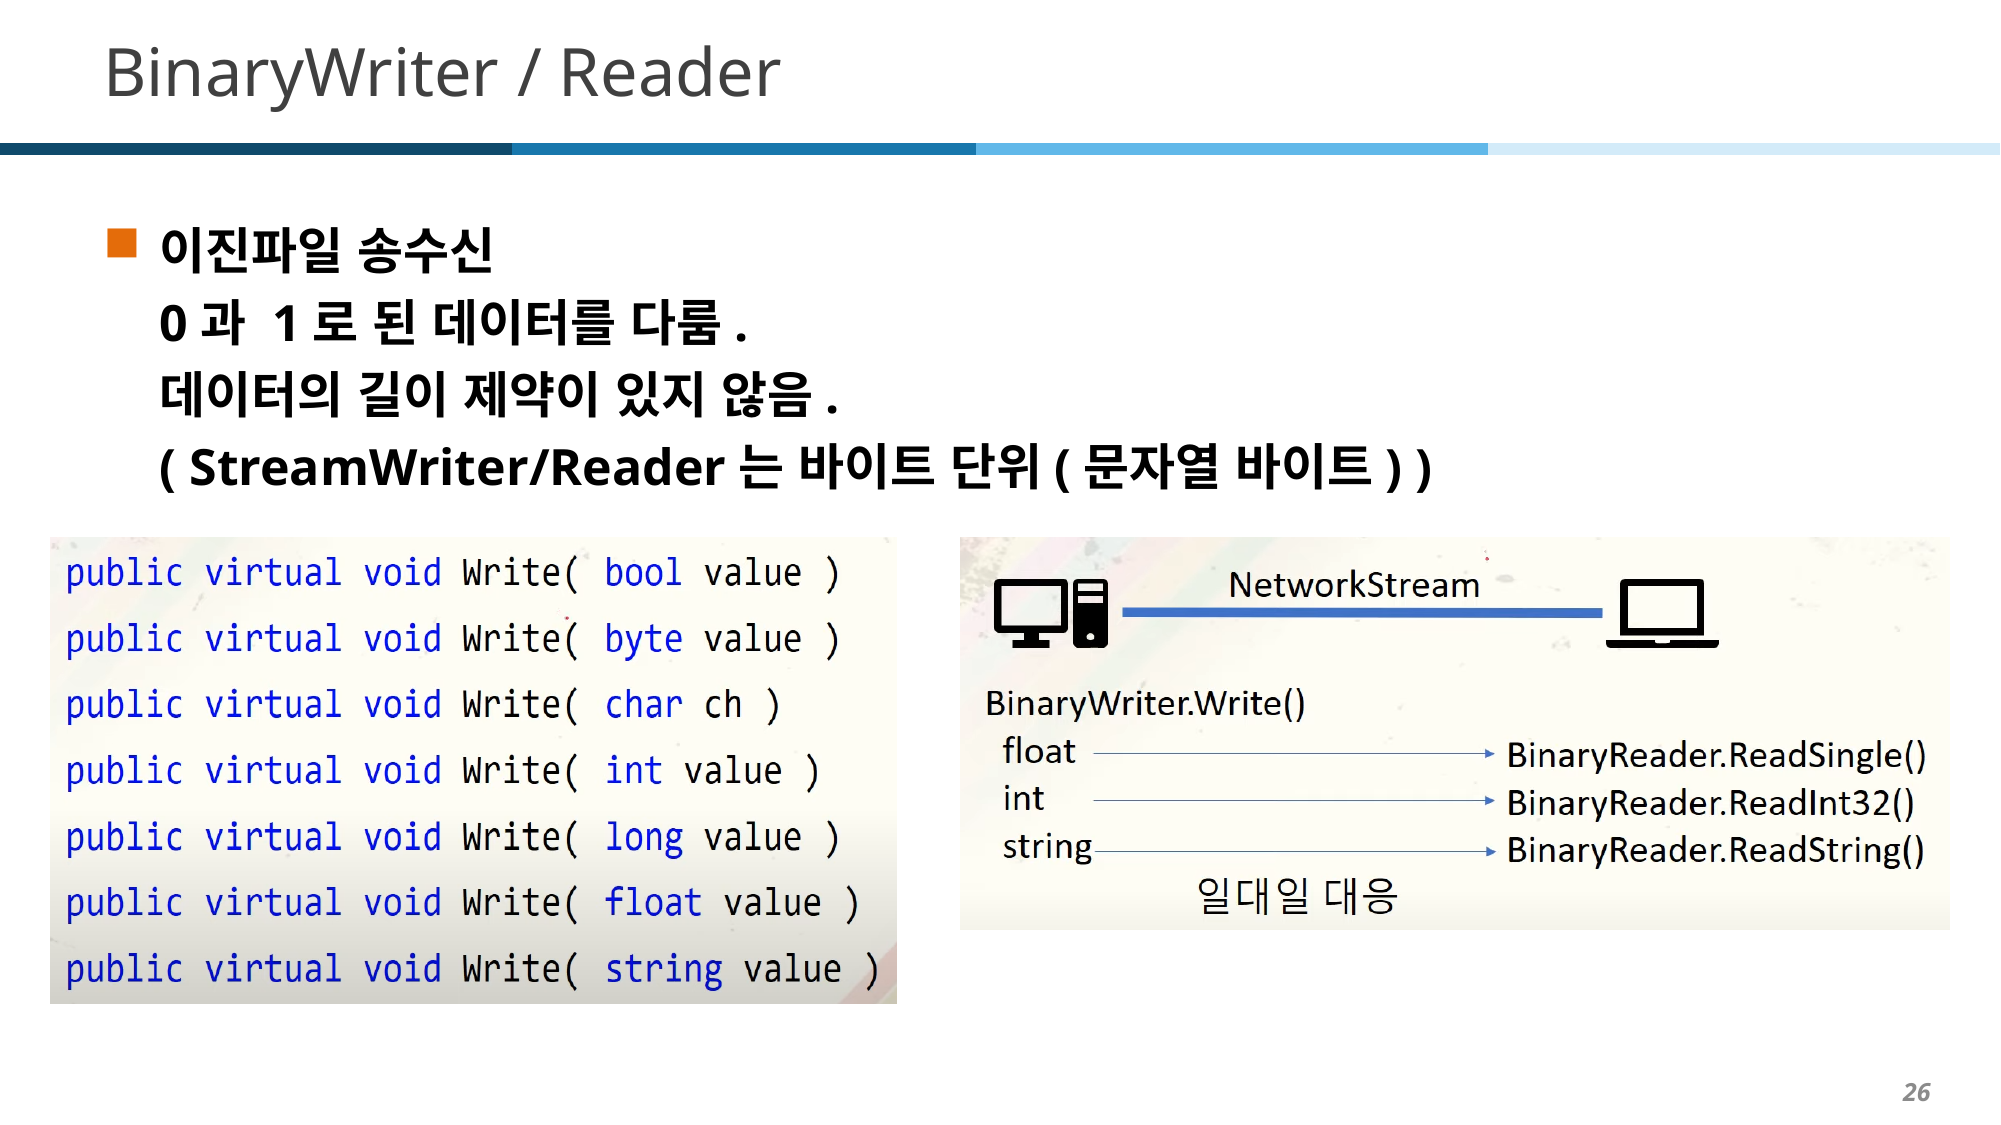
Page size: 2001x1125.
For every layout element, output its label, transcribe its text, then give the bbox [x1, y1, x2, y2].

list 이진파일 송수신 0과 1로 된 데이터를 다룸. 데이터의 길이 제약이 있지 않음. ( StreamWriter/Reader는 바이트 단위(문자열 바이트) ) [88, 199, 1920, 1083]
picture [49, 537, 898, 1005]
picture [959, 537, 1951, 931]
title BinaryWriter / Reader [88, 18, 1920, 122]
